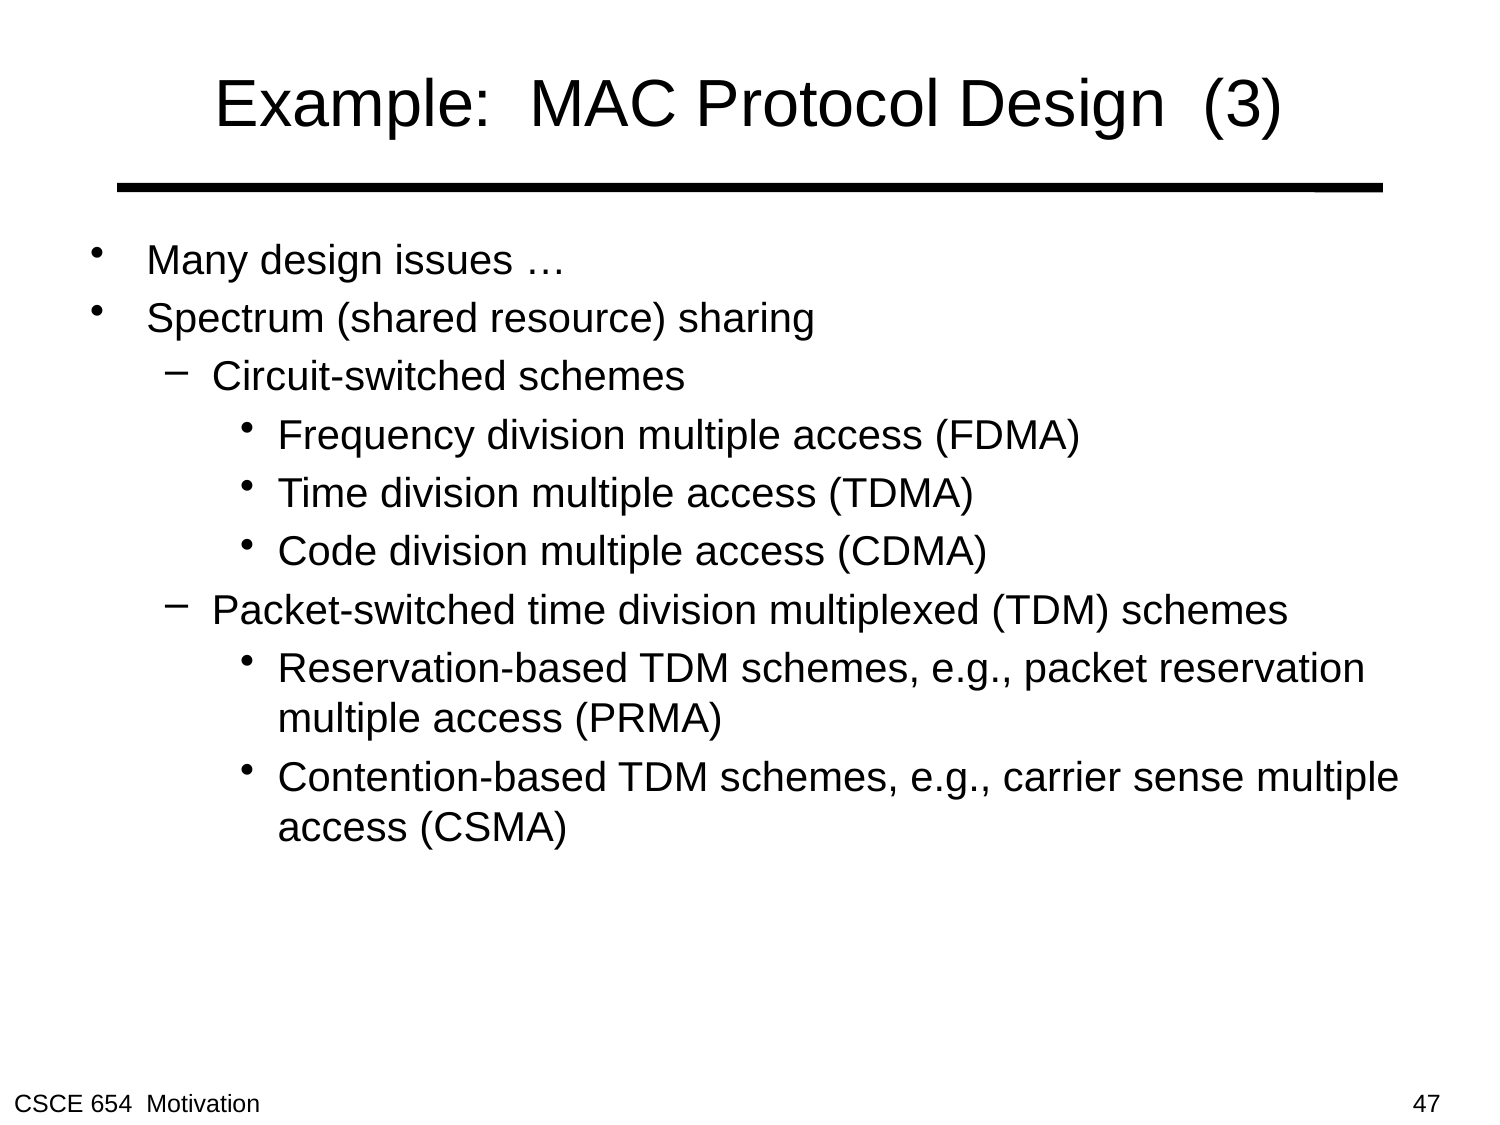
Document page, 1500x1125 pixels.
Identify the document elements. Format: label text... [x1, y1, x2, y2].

list Many design issues … Spectrum (shared resource) sharing Circuit-switched schemes Frequency division multiple access (FDMA) Time division multiple access (TDMA) Code division multiple access (CDMA) Packet-switched time division multiplexed (TDM) schemes Reservation-based TDM schemes, e.g., packet reservation multiple access (PRMA) Contention-based TDM schemes, e.g., carrier sense multiple access (CSMA) [75, 224, 1425, 1005]
title Example: MAC Protocol Design (3) [75, 24, 1425, 175]
